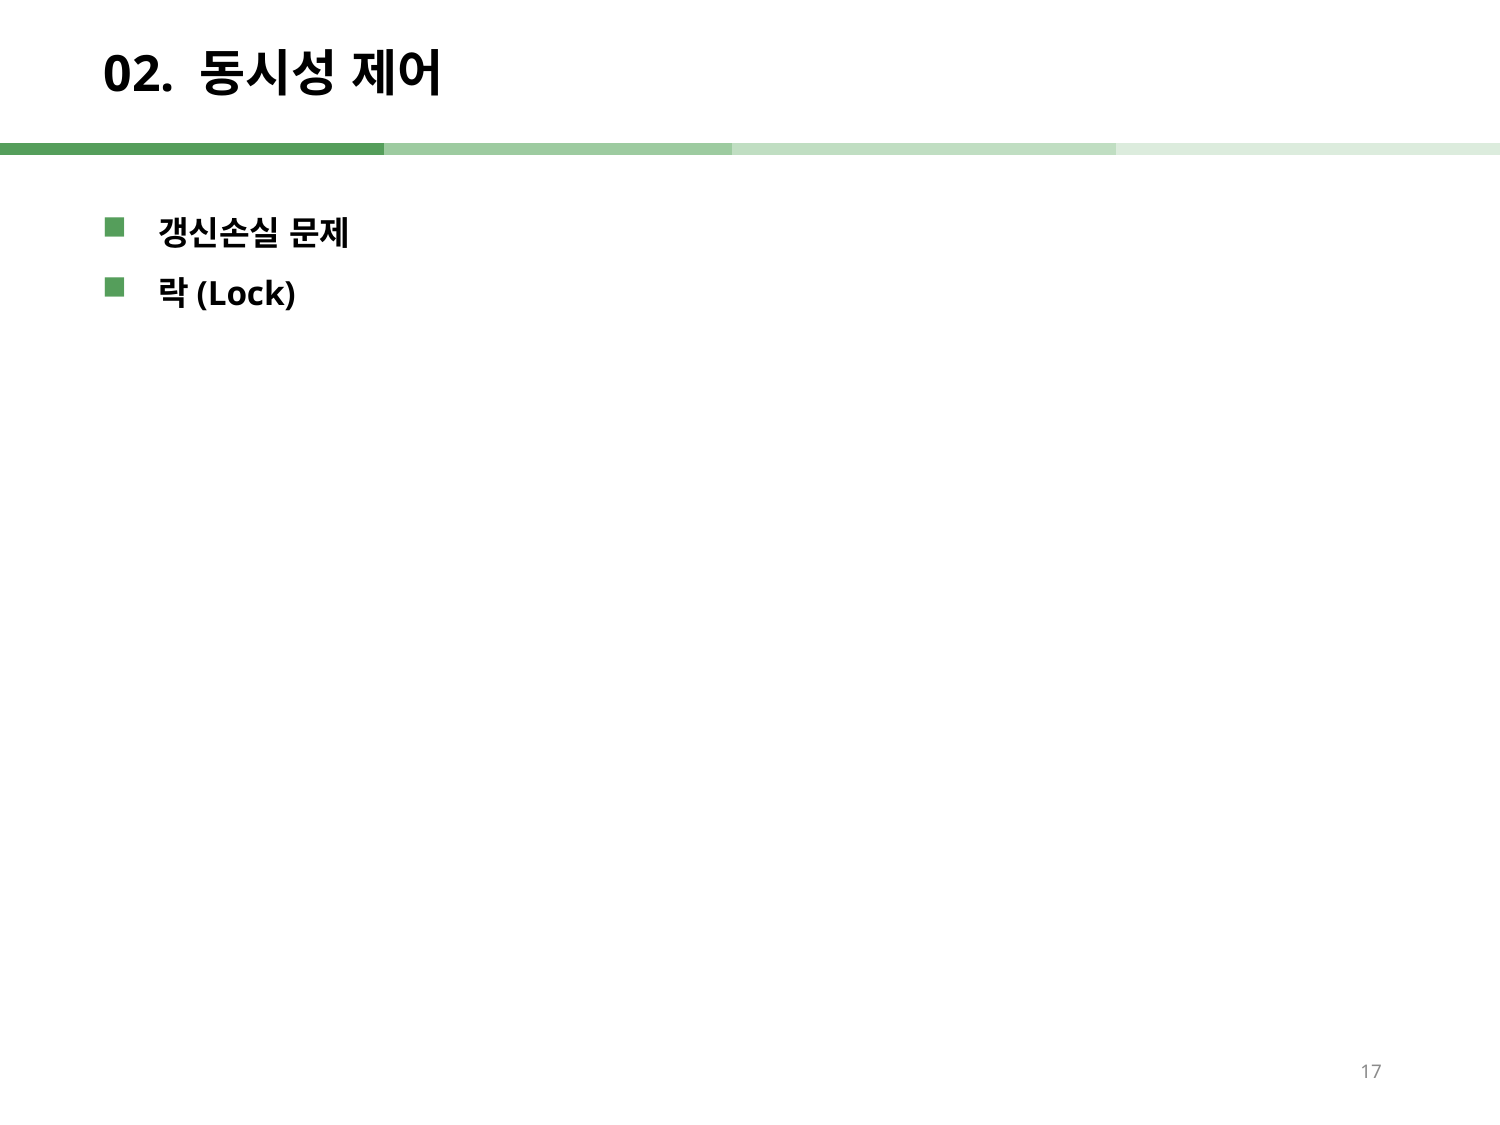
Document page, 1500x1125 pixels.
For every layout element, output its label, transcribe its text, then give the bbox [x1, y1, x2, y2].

slide_number 17 [1059, 1042, 1397, 1103]
list 갱신손실 문제 락(Lock) [86, 184, 1434, 1071]
title 02. 동시성 제어 [88, 30, 1329, 121]
